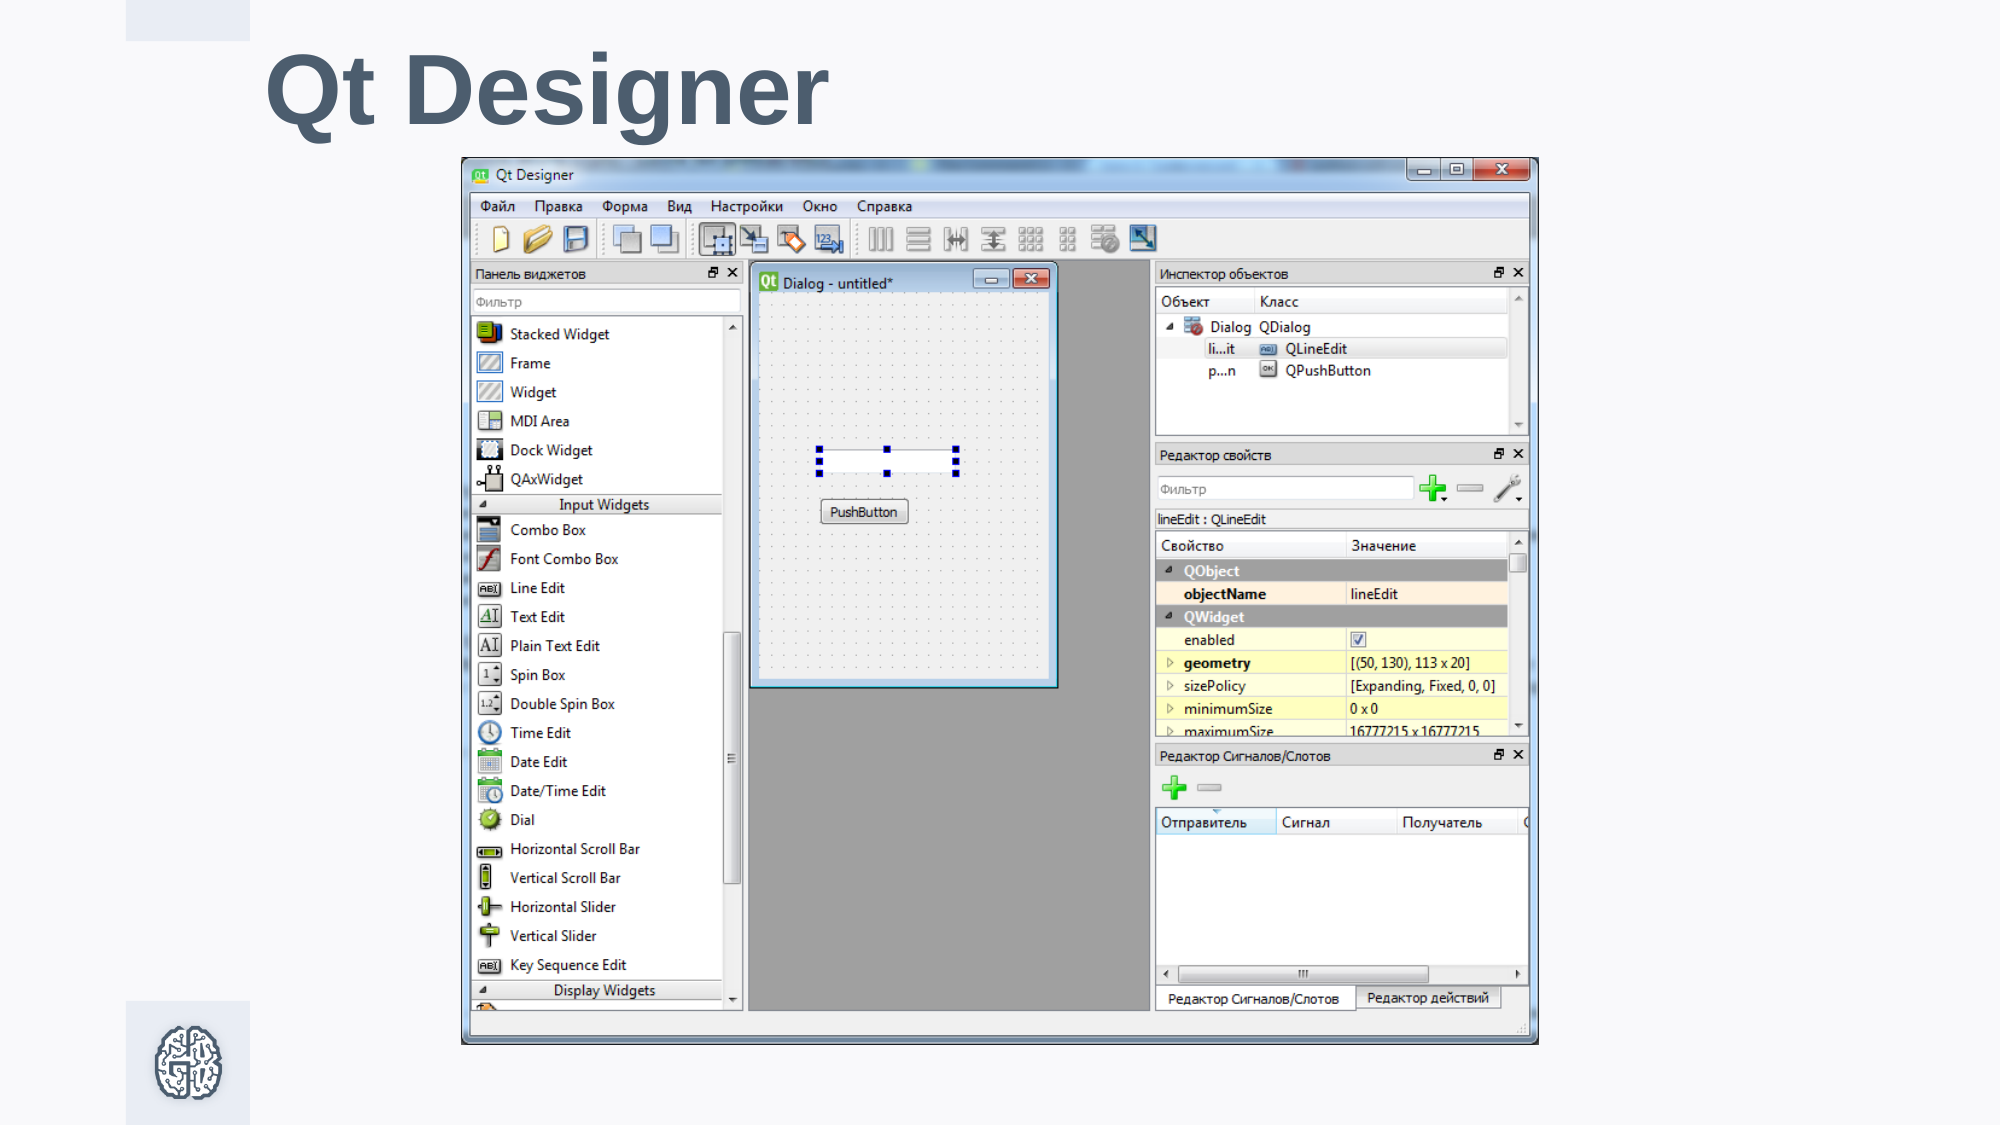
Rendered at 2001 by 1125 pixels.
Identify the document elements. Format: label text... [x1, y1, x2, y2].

picture [461, 157, 1539, 1045]
title Qt Designer [249, 8, 1870, 176]
picture [144, 1016, 232, 1110]
